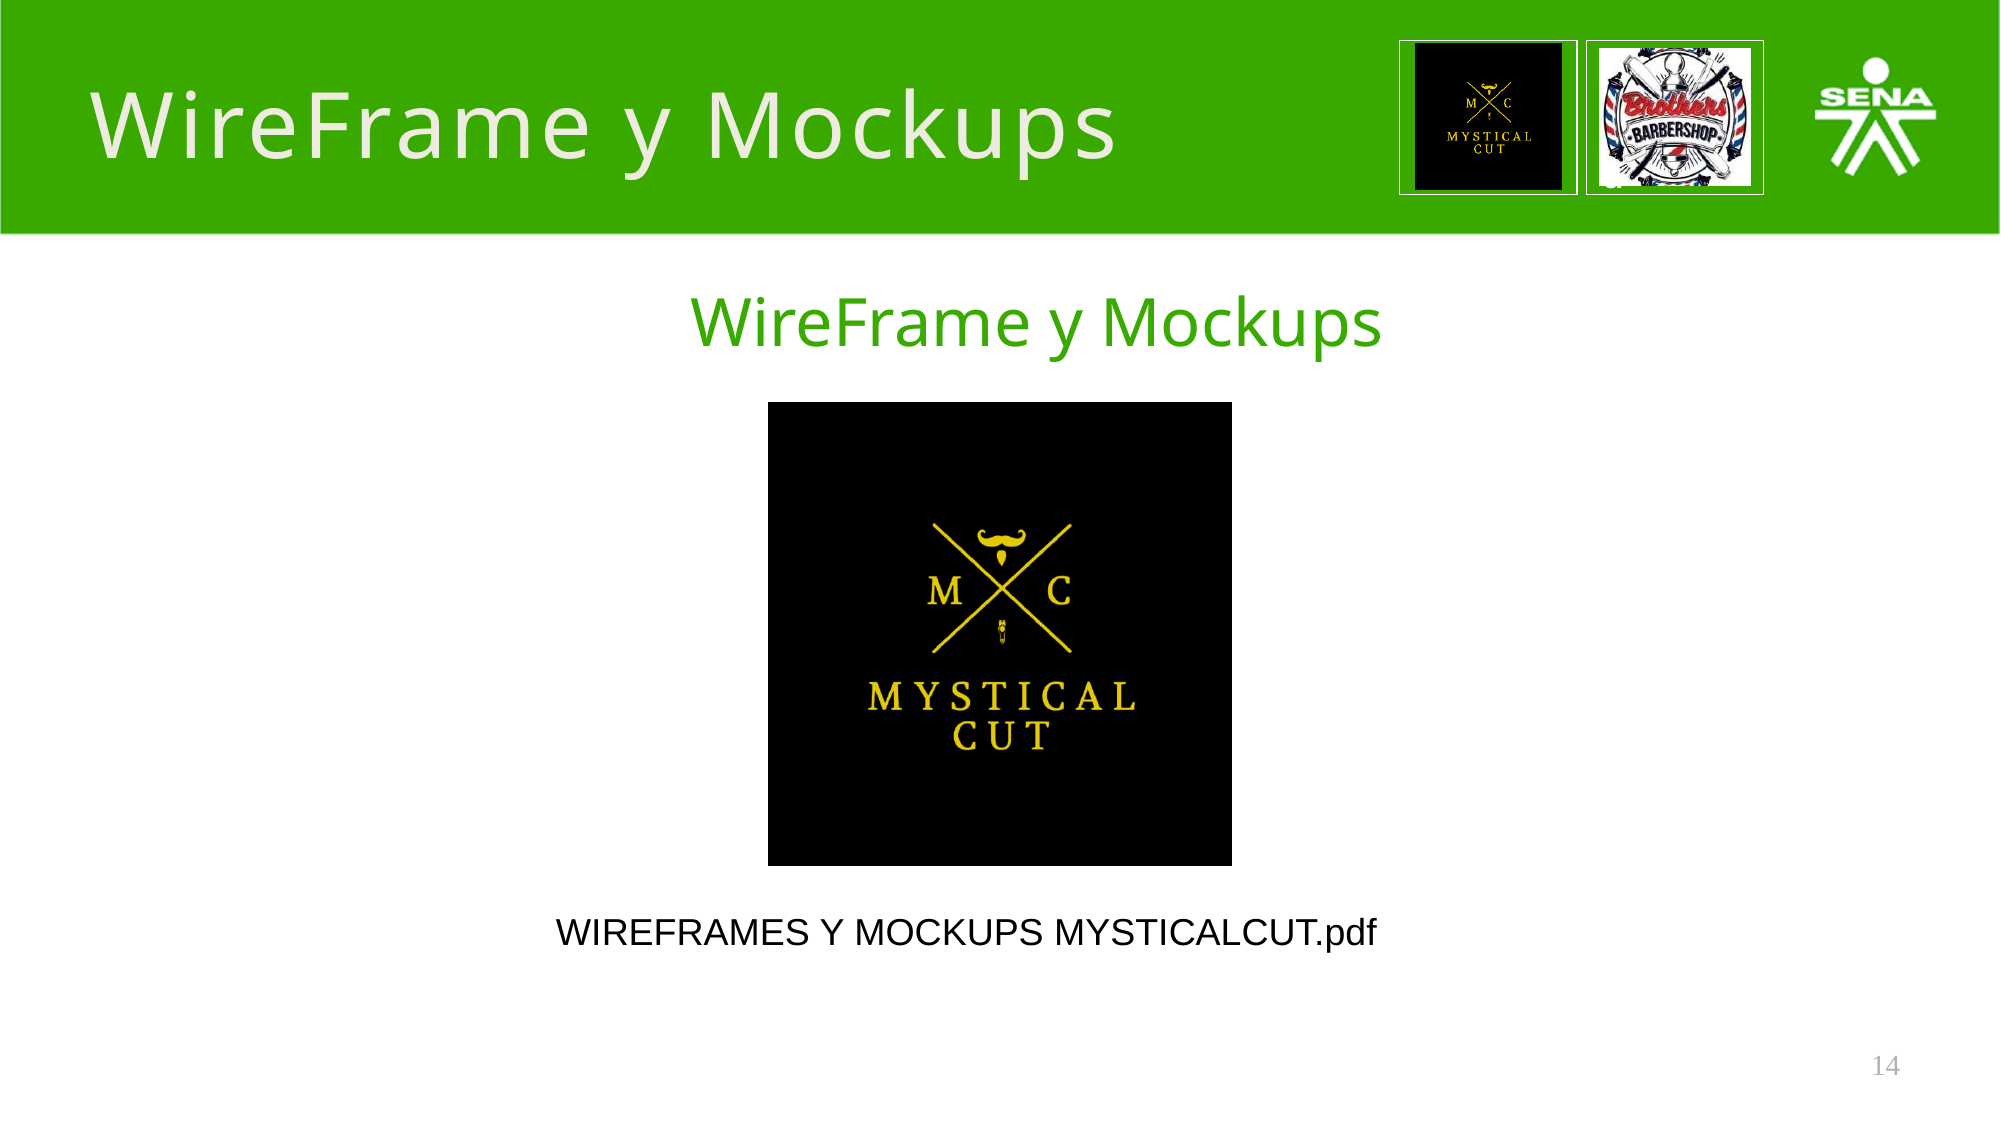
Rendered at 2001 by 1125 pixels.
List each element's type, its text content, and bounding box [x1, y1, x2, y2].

picture [768, 402, 1232, 866]
slide_number 14 [1440, 1046, 1900, 1103]
text_box WireFrame y Mockups [688, 277, 1400, 360]
text_box WIREFRAMES Y MOCKUPS MYSTICALCUT.pdf [540, 900, 1416, 961]
picture [0, 0, 2000, 236]
